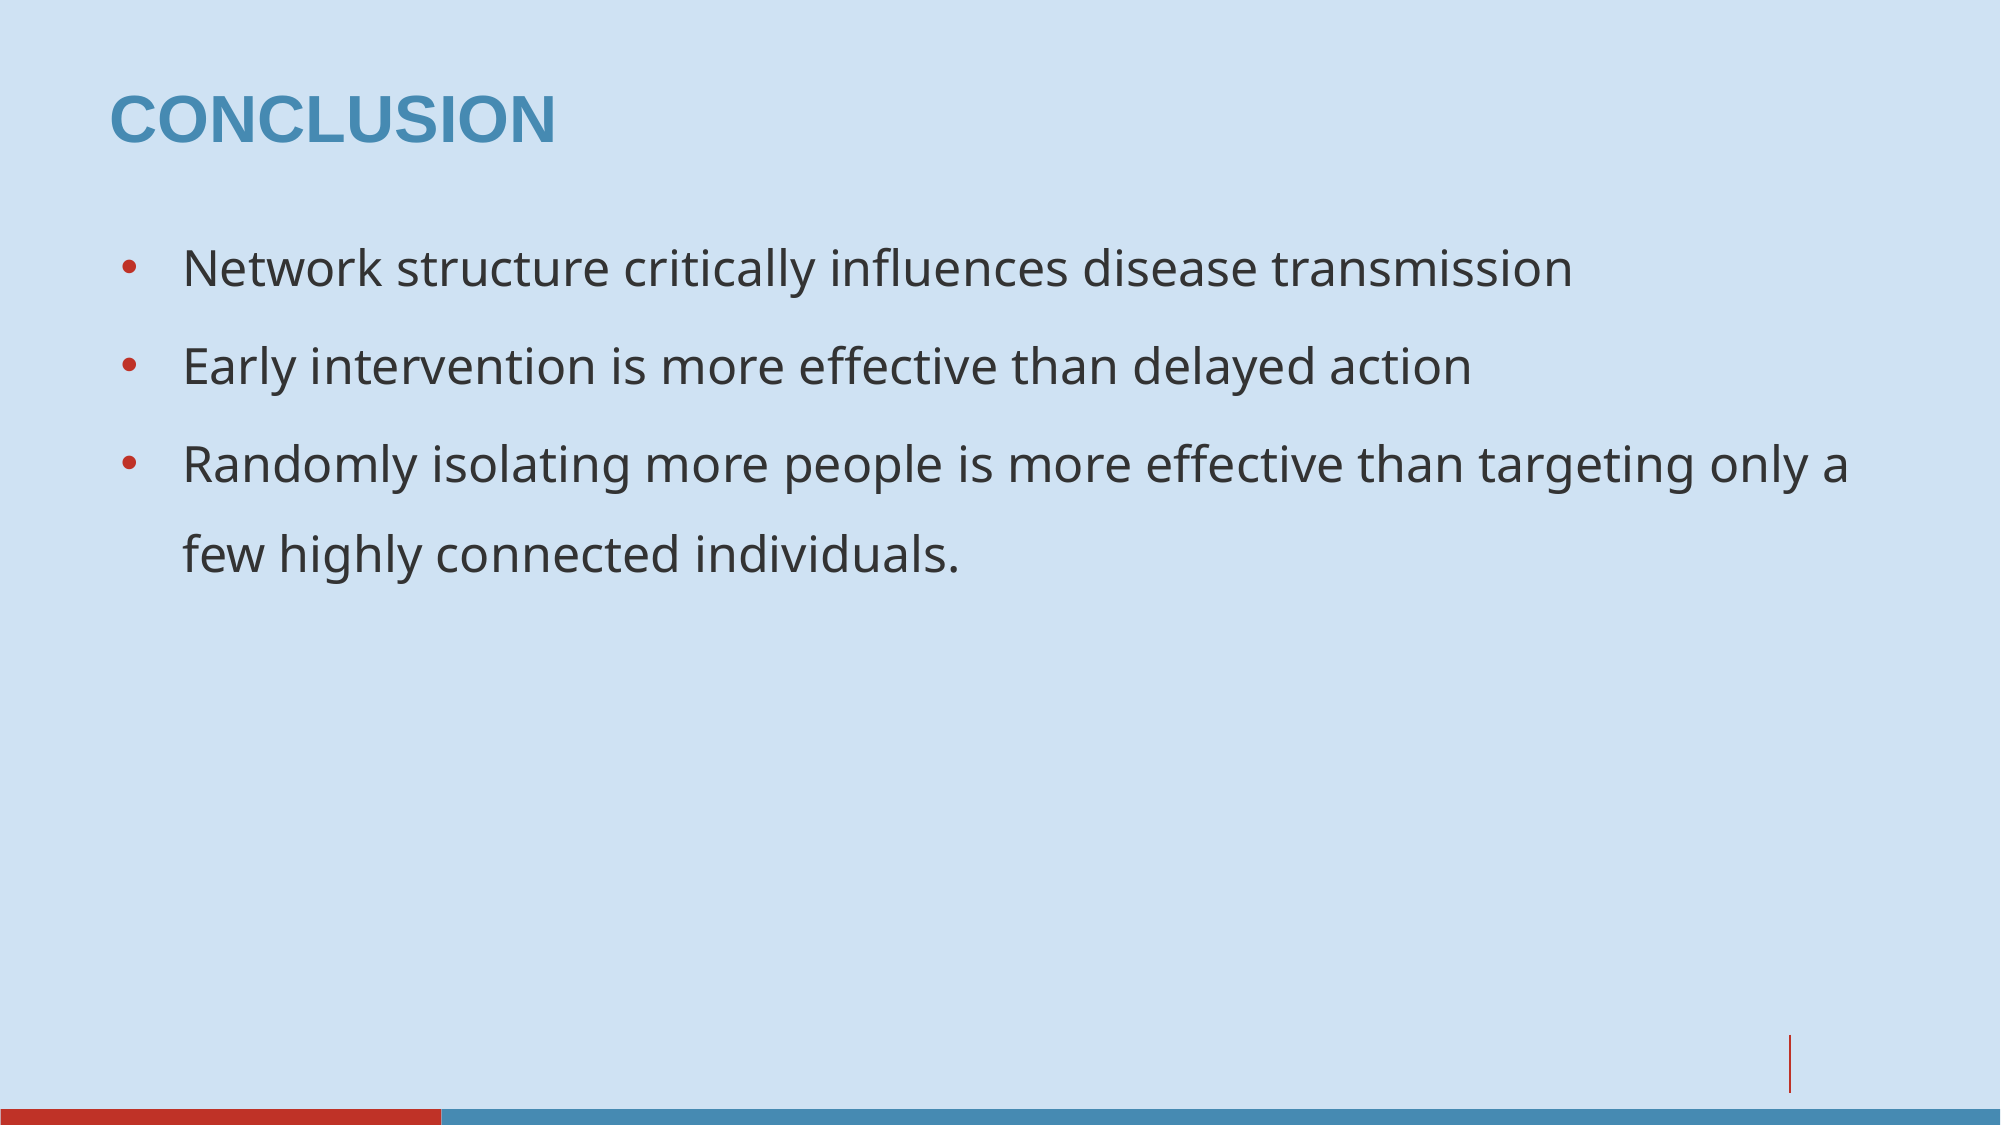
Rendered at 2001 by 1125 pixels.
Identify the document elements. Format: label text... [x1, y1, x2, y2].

list Network structure critically influences disease transmission Early intervention is more effective than delayed action Randomly isolating more people is more effective than targeting only a few highly connected individuals. [107, 198, 1890, 1011]
title CONCLUSION [109, 60, 1890, 183]
